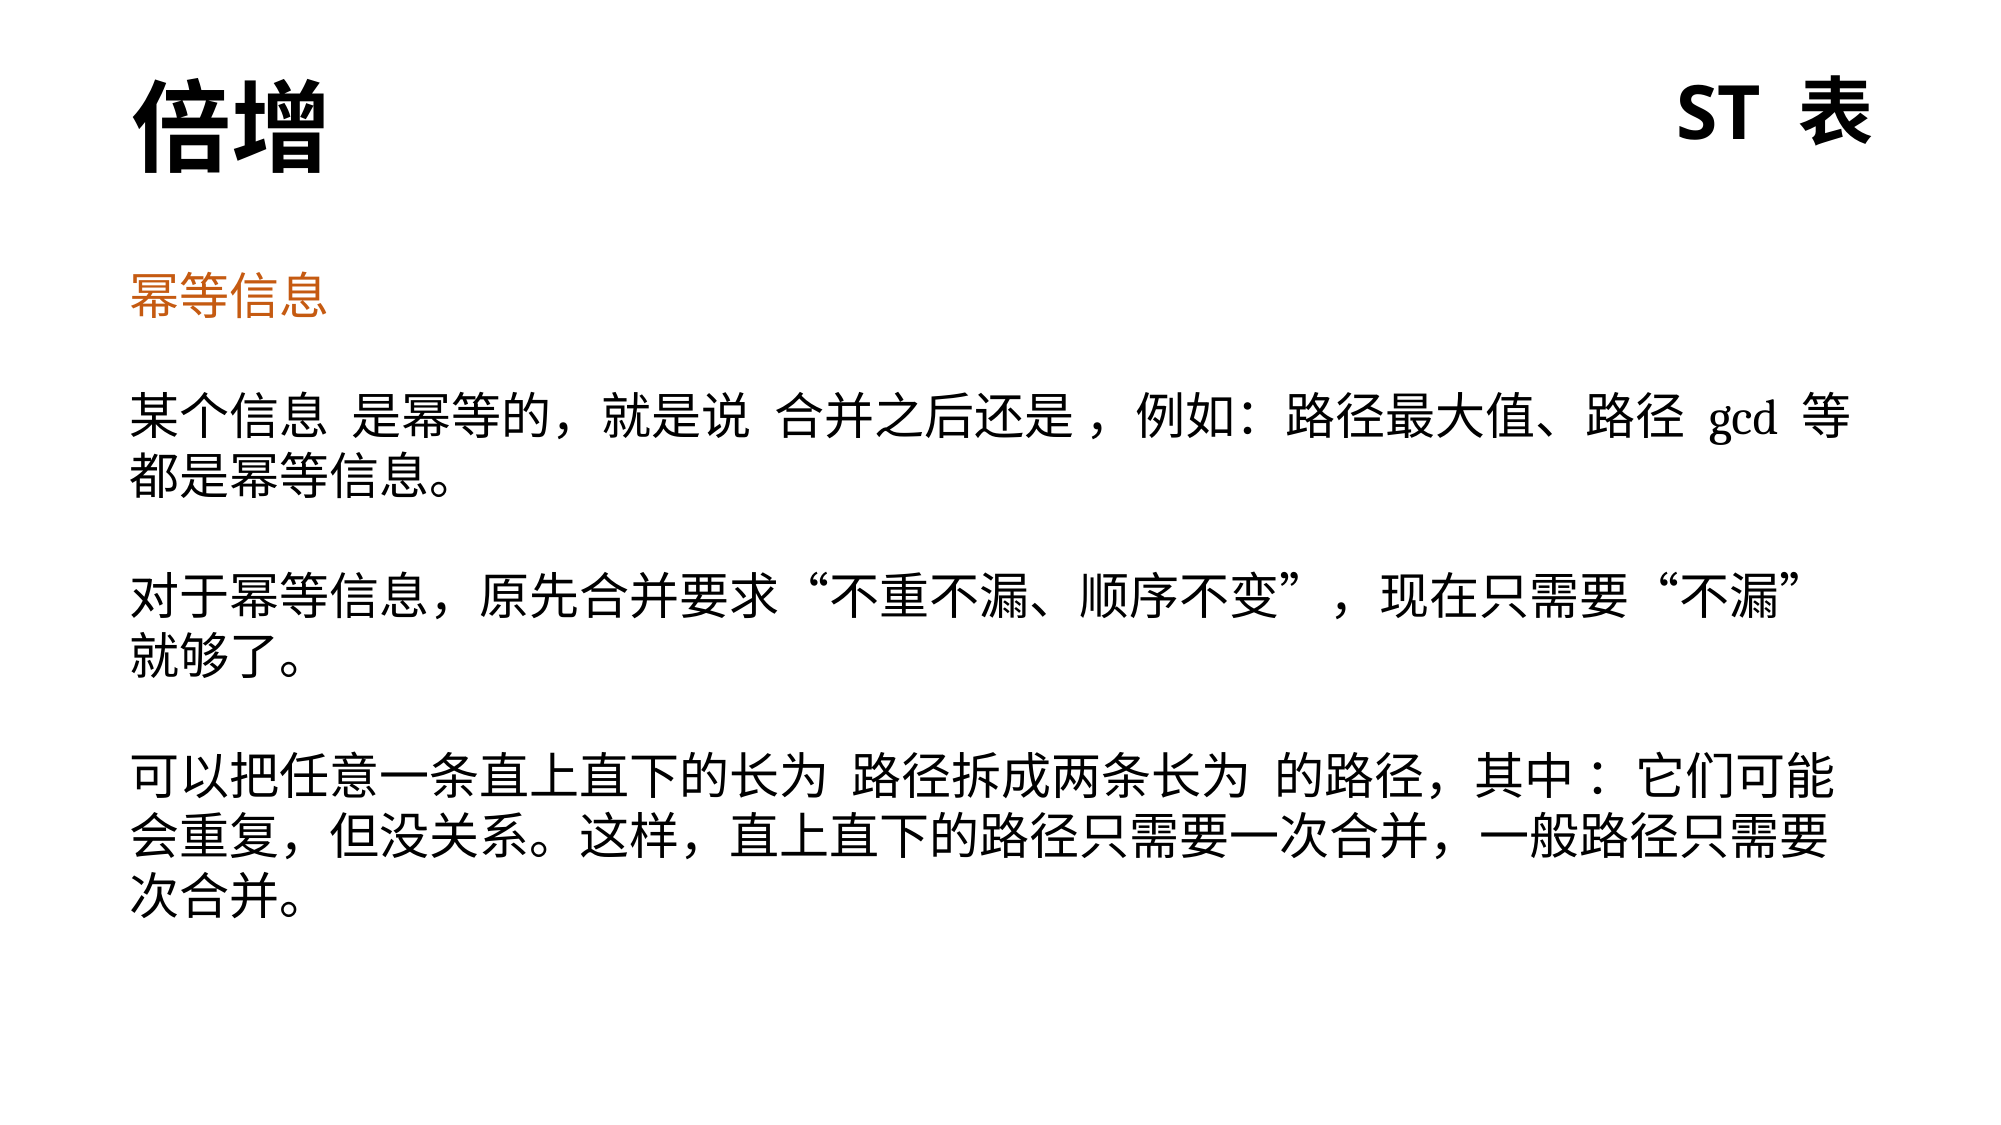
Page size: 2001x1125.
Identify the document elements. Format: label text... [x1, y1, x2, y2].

text_box 倍增 [116, 56, 347, 192]
text_box ST 表 [1661, 56, 1889, 162]
